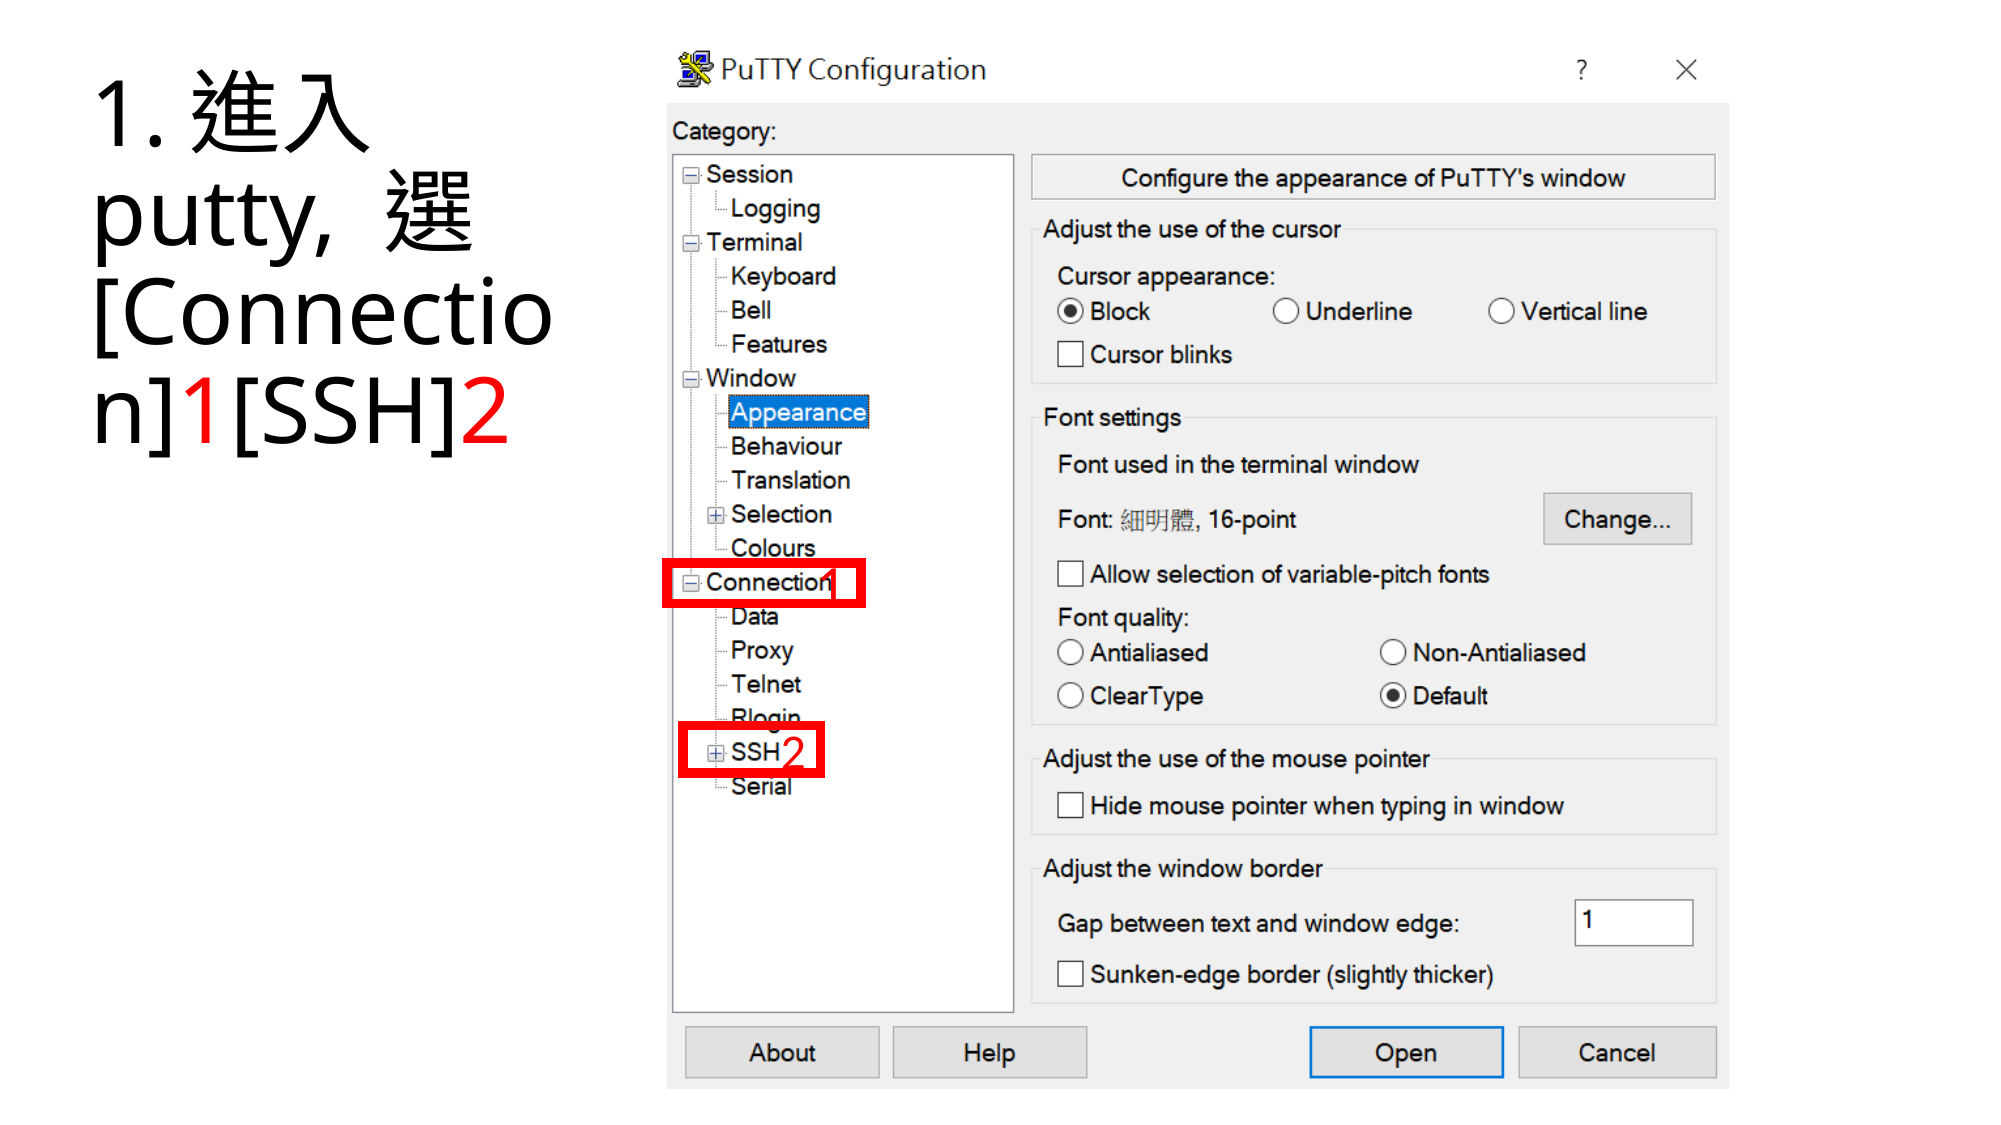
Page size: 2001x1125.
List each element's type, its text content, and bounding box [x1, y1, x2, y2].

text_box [666, 39, 1729, 1089]
title 1.進入putty, 選[Connection]1[SSH]2 [75, 59, 627, 773]
